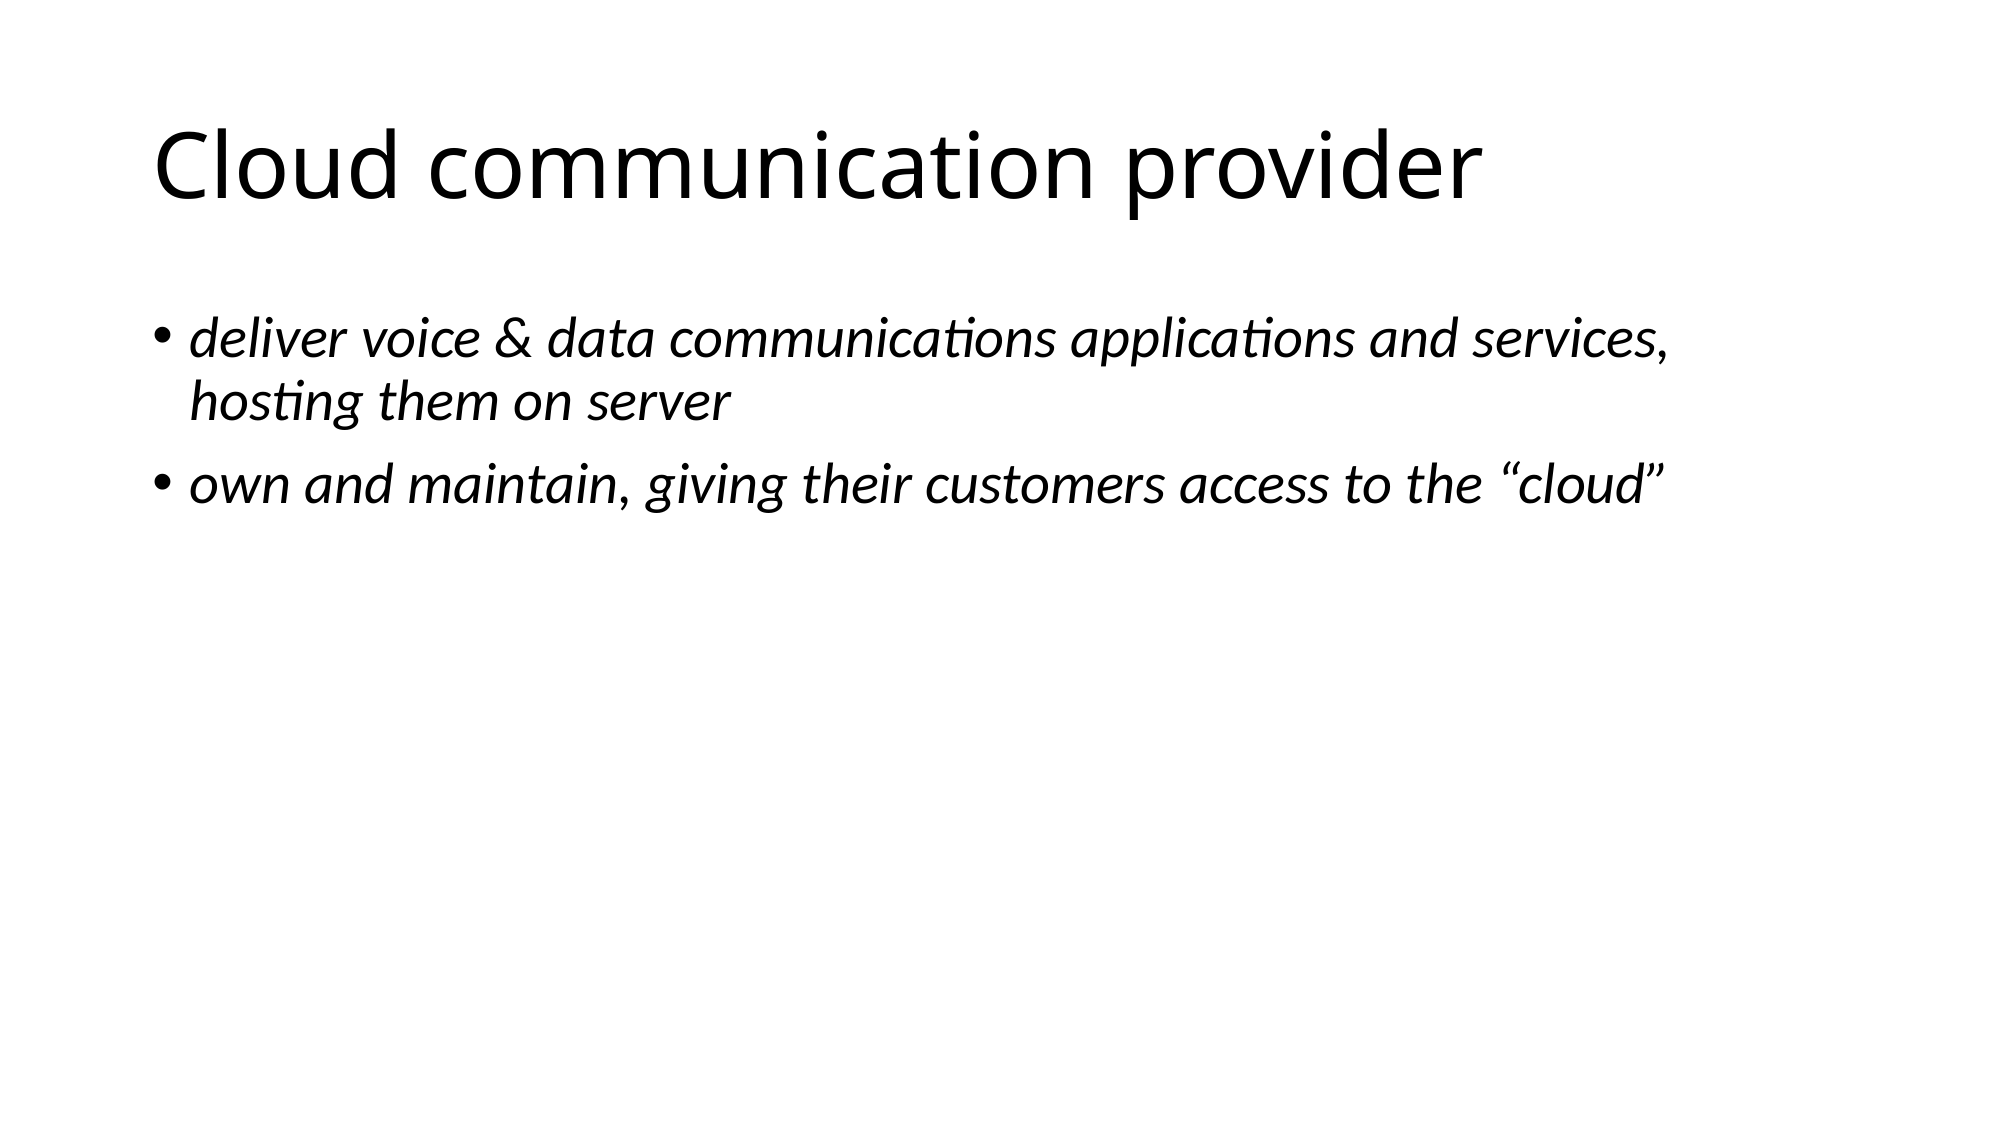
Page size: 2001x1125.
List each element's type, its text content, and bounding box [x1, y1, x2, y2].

list deliver voice & data communications applications and services, hosting them on server own and maintain, giving their customers access to the “cloud” [137, 299, 1863, 1014]
title Cloud communication provider [137, 59, 1863, 278]
